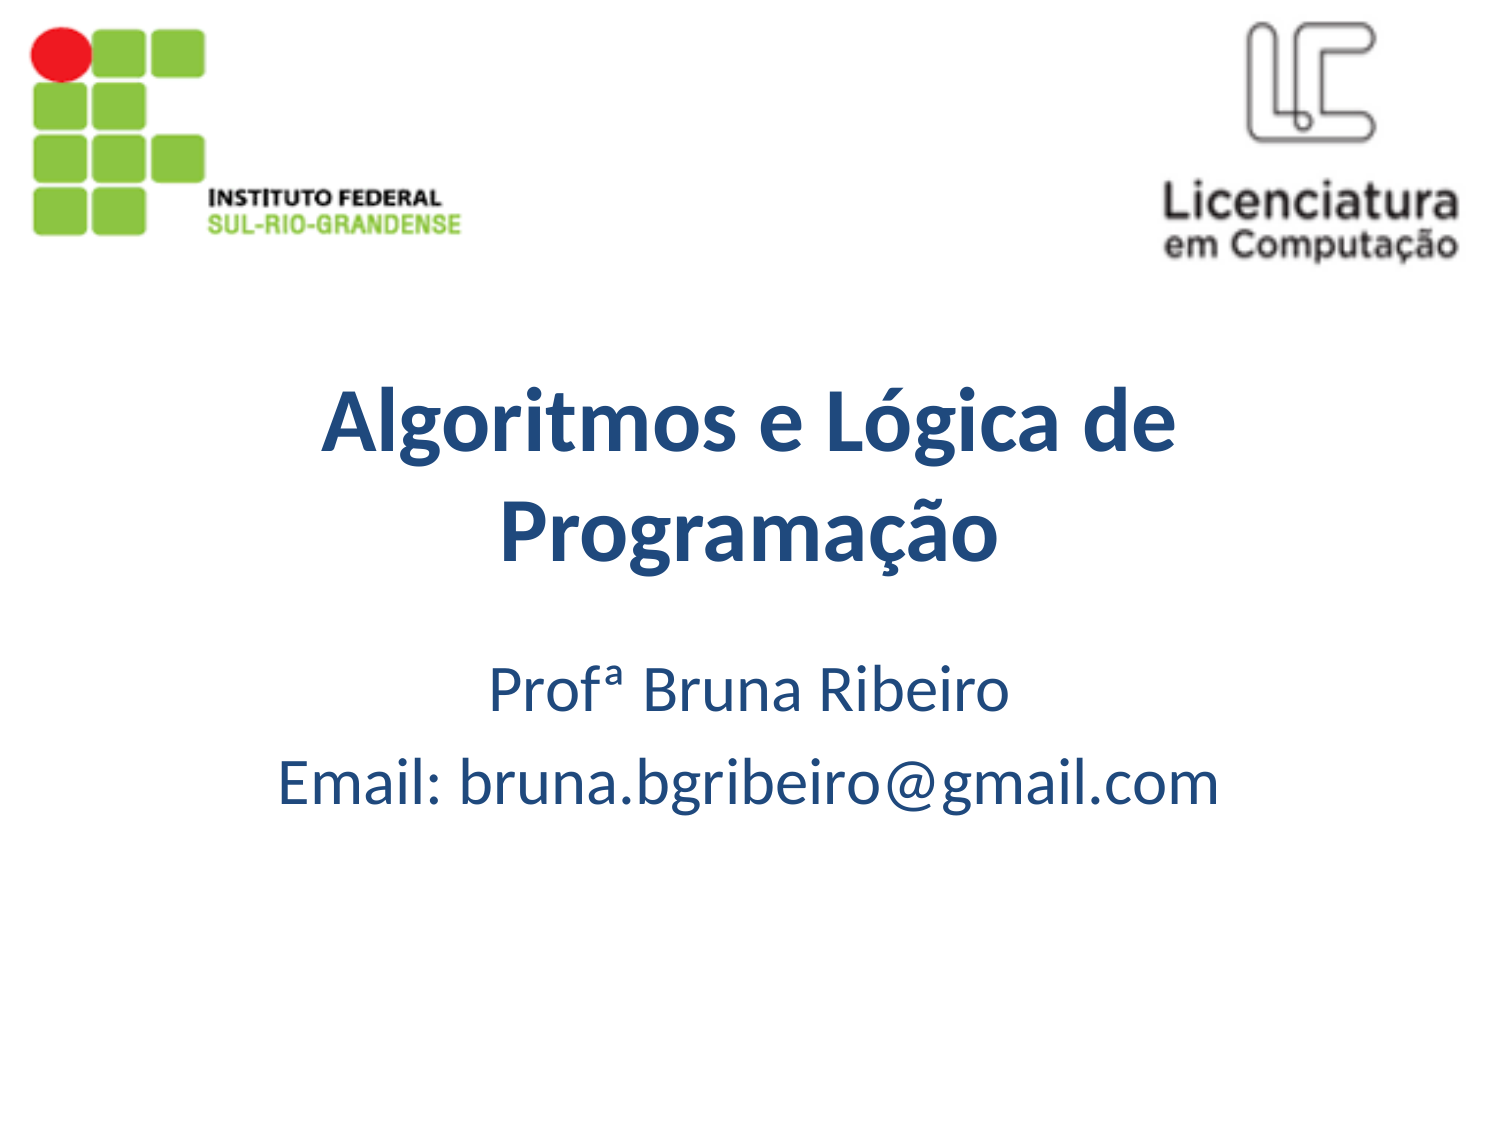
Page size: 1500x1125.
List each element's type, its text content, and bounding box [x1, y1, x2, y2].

subtitle Profª Bruna Ribeiro Email: bruna.bgribeiro@gmail.com [225, 637, 1275, 925]
picture [1139, 4, 1495, 284]
picture [0, 0, 467, 245]
title Algoritmos e Lógica de Programação [112, 349, 1388, 591]
